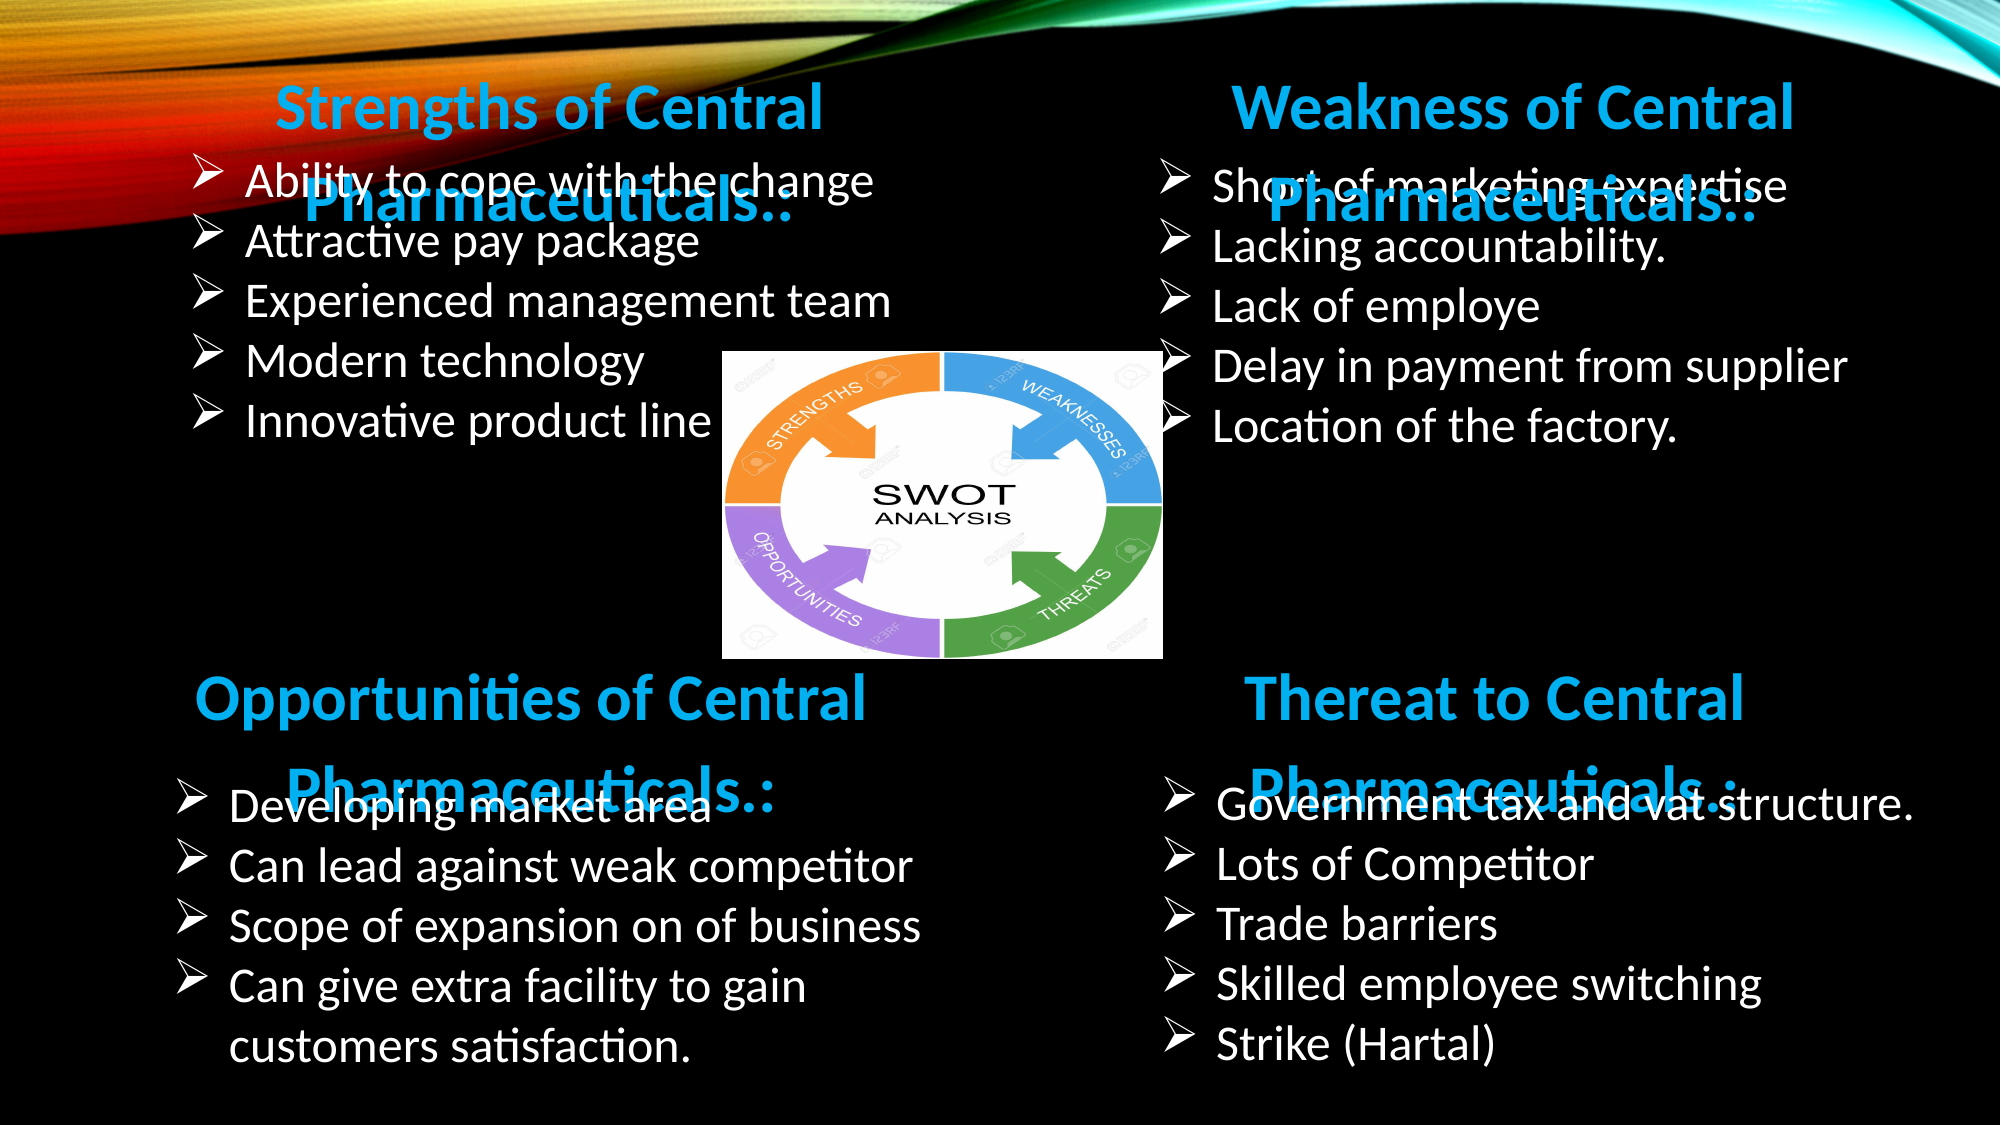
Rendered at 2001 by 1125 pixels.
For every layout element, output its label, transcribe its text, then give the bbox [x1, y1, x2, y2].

text_box Ability to cope with the change Attractive pay package Experienced management team Modern technology Innovative product line [173, 140, 950, 575]
picture [721, 351, 1164, 659]
text_box Strengths of Central Pharmaceuticals.: [147, 43, 954, 335]
text_box Short of marketing expertise Lacking accountability. Lack of employe Delay in payment from supplier Location of the factory. [1141, 243, 1918, 461]
text_box Developing market area Can lead against weak competitor Scope of expansion on of business Can give extra facility to gain customers satisfaction. [157, 765, 966, 1081]
text_box Opportunities of Central Pharmaceuticals.: [109, 634, 954, 833]
picture [0, 0, 2000, 237]
text_box Thereat to Central Pharmaceuticals.: [1073, 634, 1918, 833]
text_box Government tax and vat structure. Lots of Competitor Trade barriers Skilled employee switching Strike (Hartal) [1145, 762, 1953, 1078]
text_box Weakness of Central Pharmaceuticals.: [1111, 43, 1918, 243]
